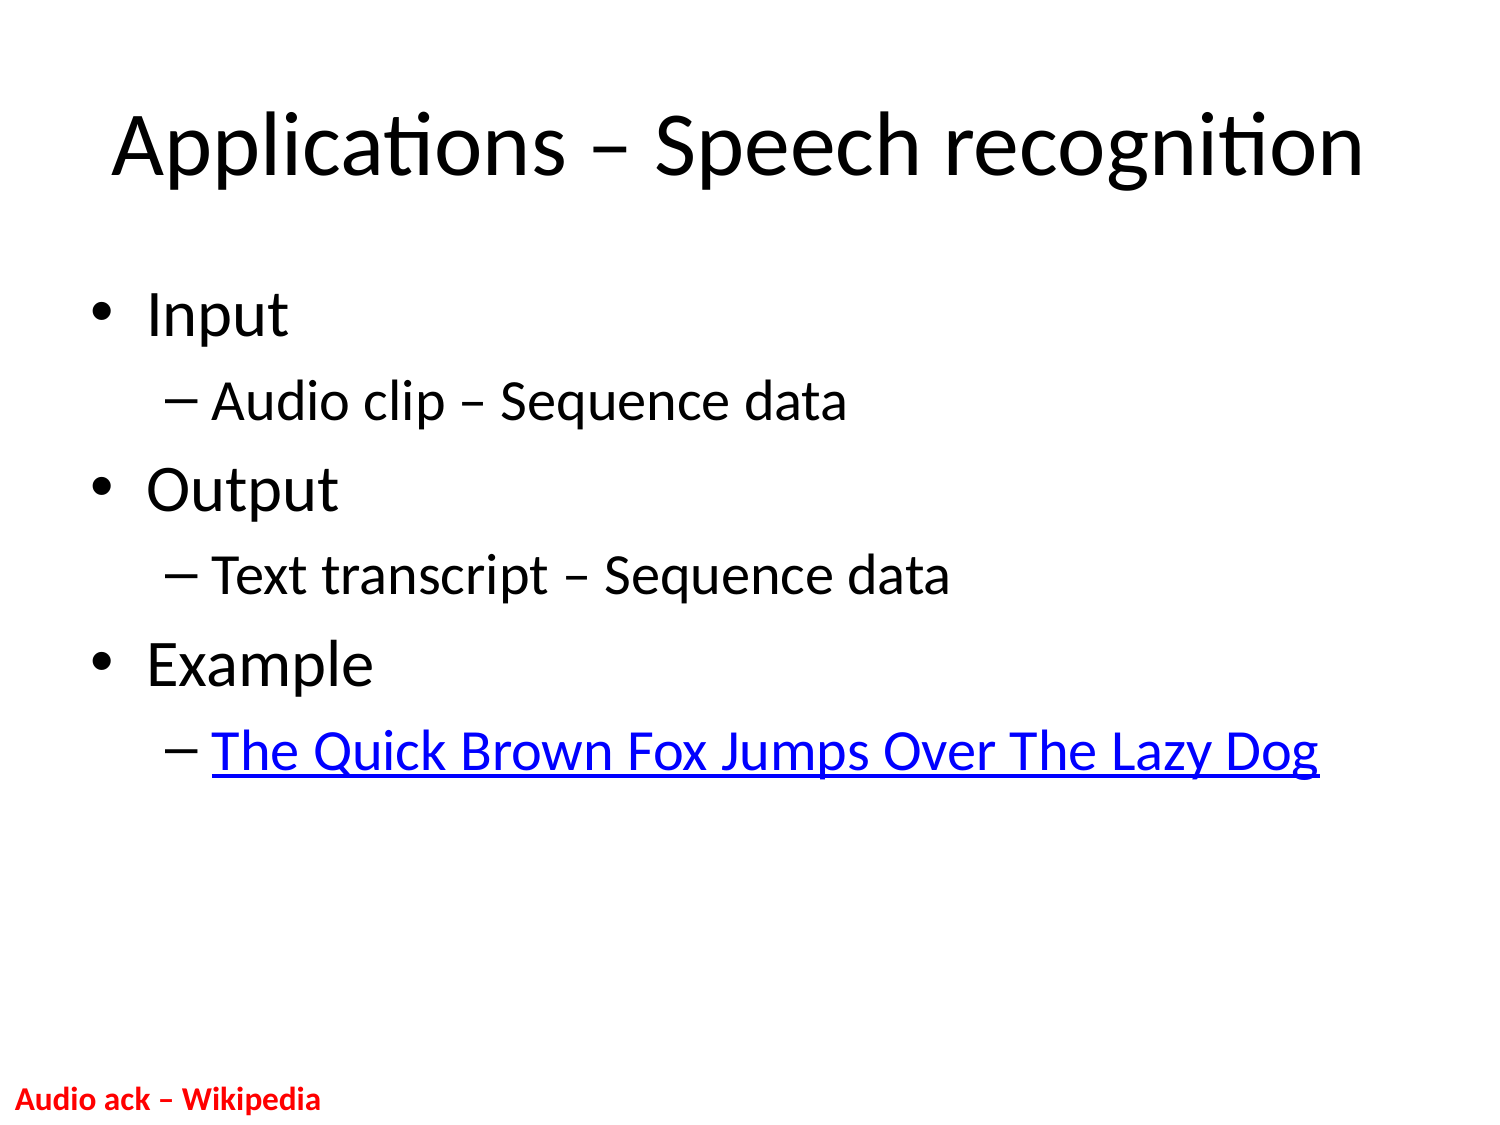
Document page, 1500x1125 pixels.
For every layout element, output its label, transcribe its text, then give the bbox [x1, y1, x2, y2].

text_box Audio ack – Wikipedia [0, 1069, 338, 1125]
title Applications – Speech recognition [75, 45, 1425, 233]
list Input Audio clip – Sequence data Output Text transcript – Sequence data Example The Quick Brown Fox Jumps Over The Lazy Dog [75, 262, 1425, 1005]
